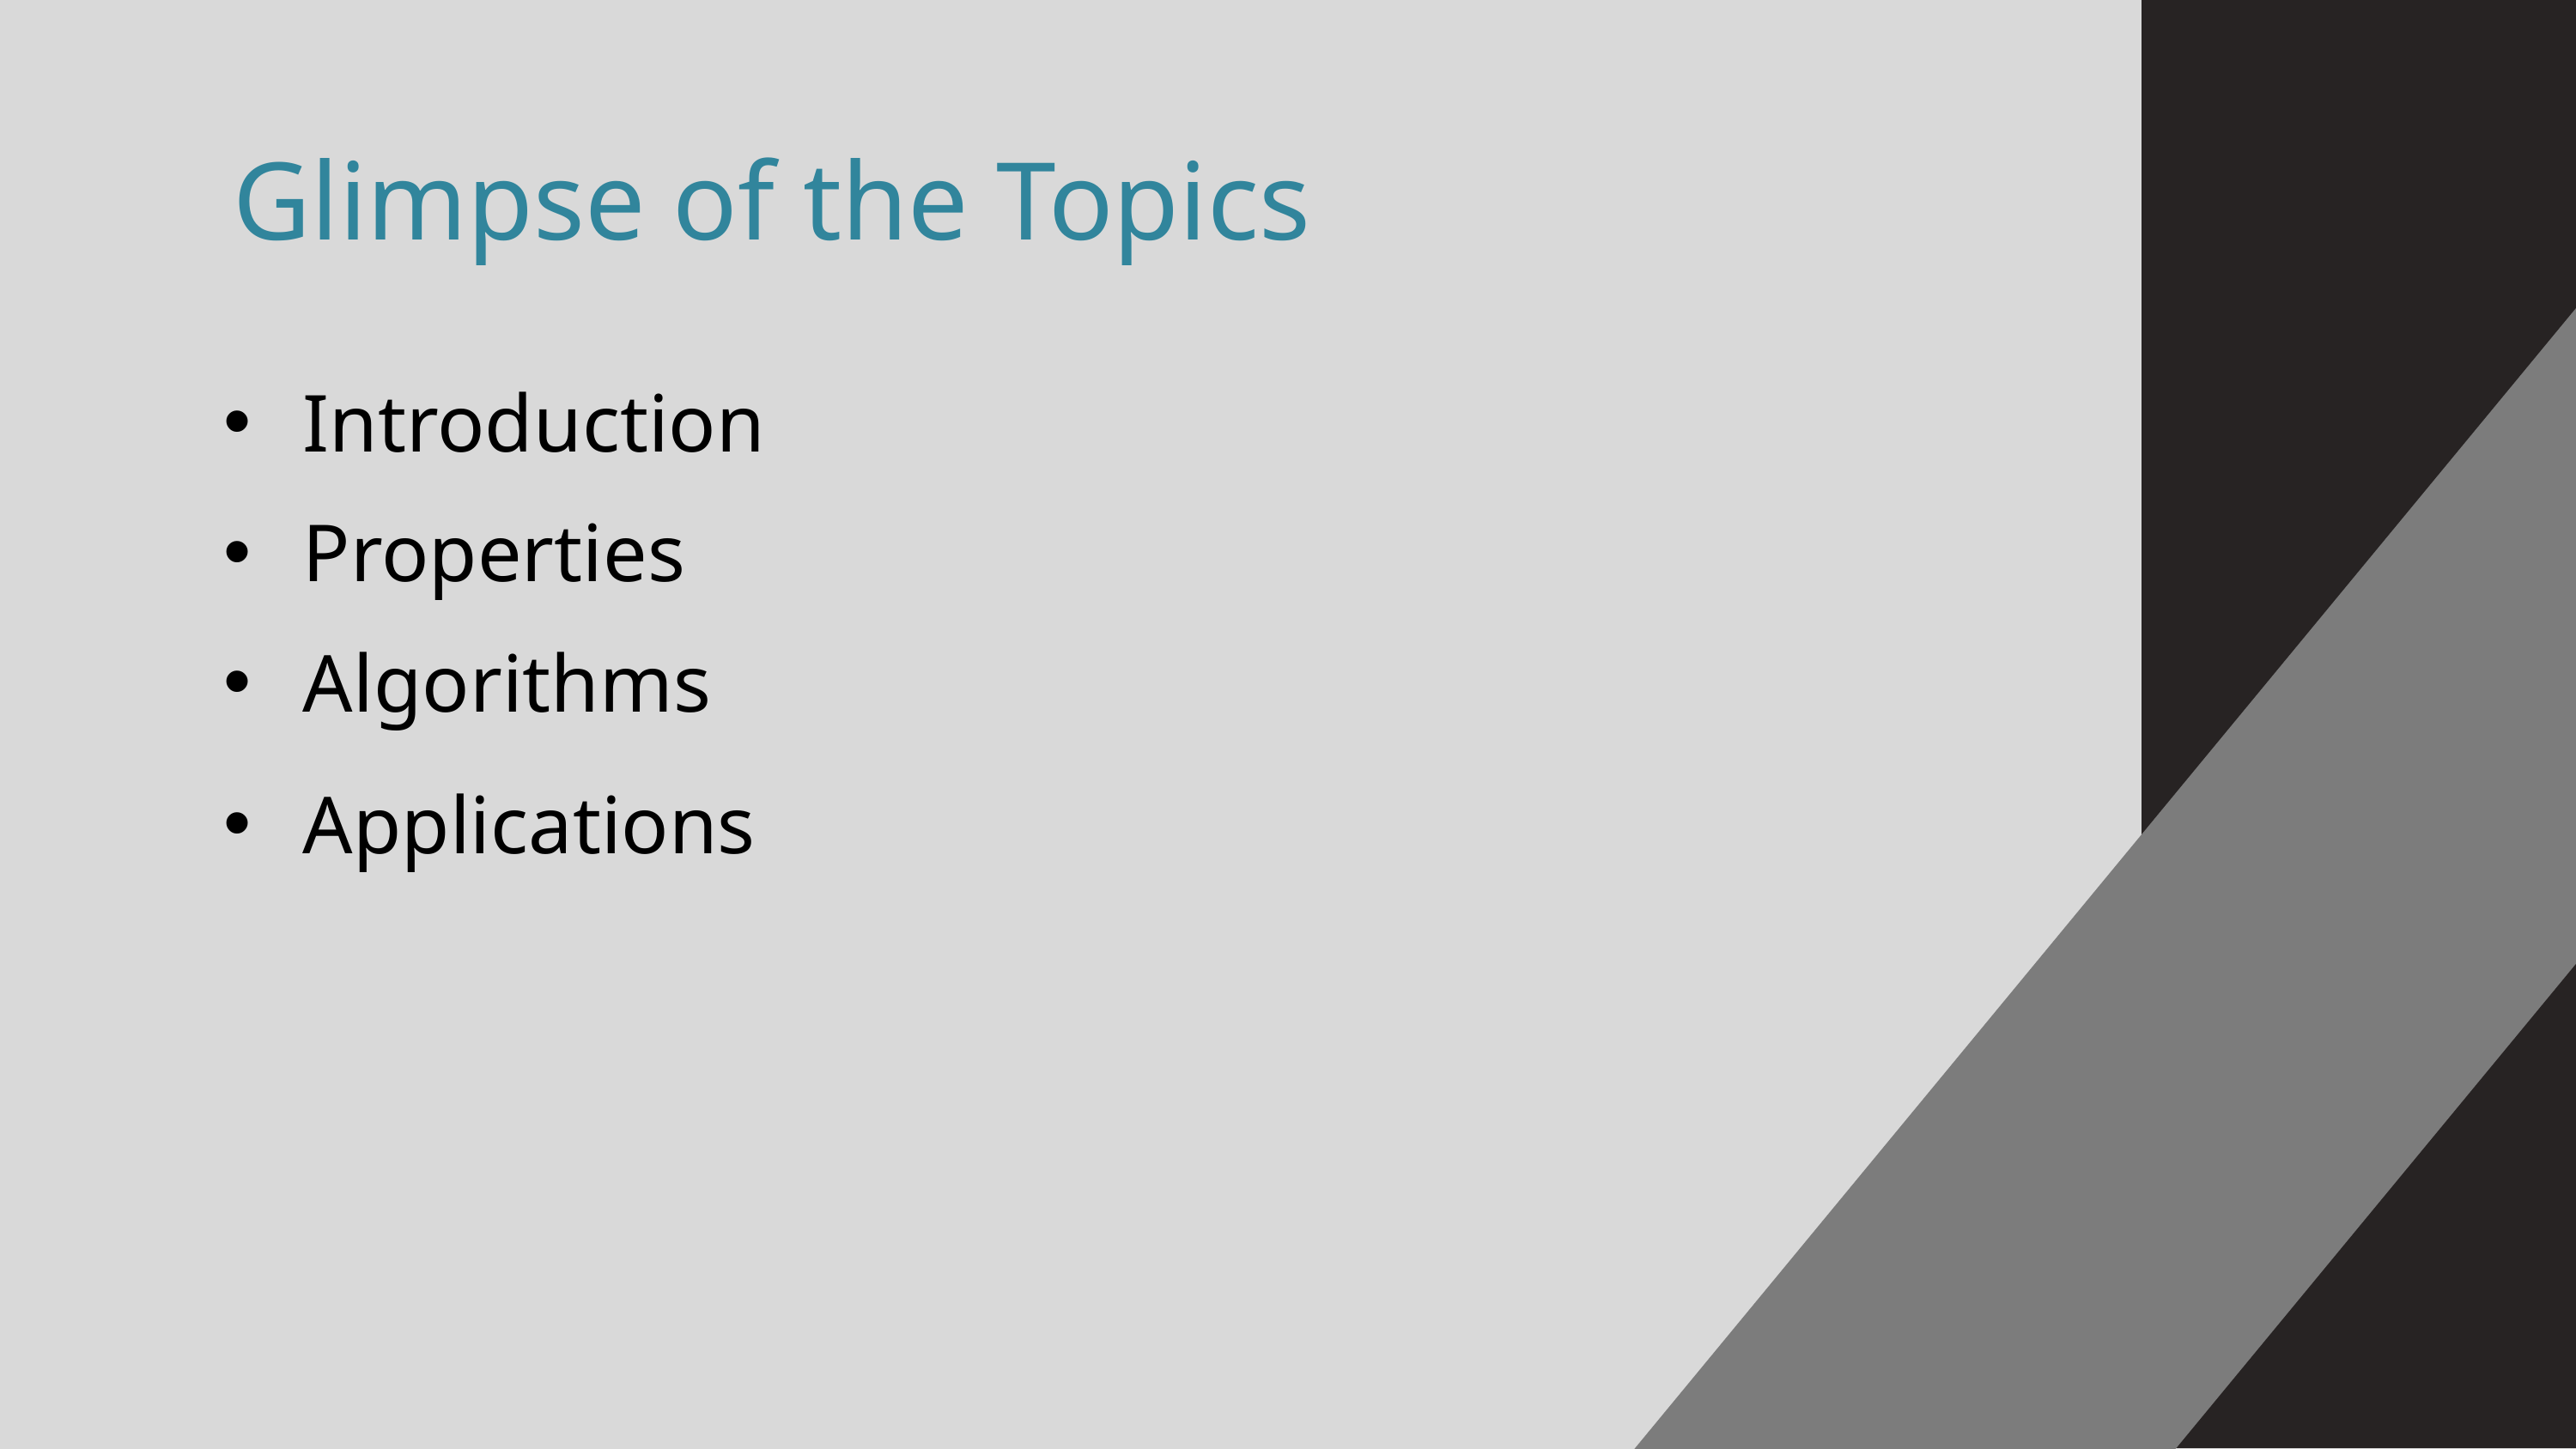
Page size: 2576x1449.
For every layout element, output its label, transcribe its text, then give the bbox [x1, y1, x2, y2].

text_box Glimpse of the Topics [144, 130, 1428, 262]
text_box Introduction Properties Algorithms Applications [144, 336, 1340, 870]
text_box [2141, 0, 2576, 1449]
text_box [2086, 142, 2504, 1449]
